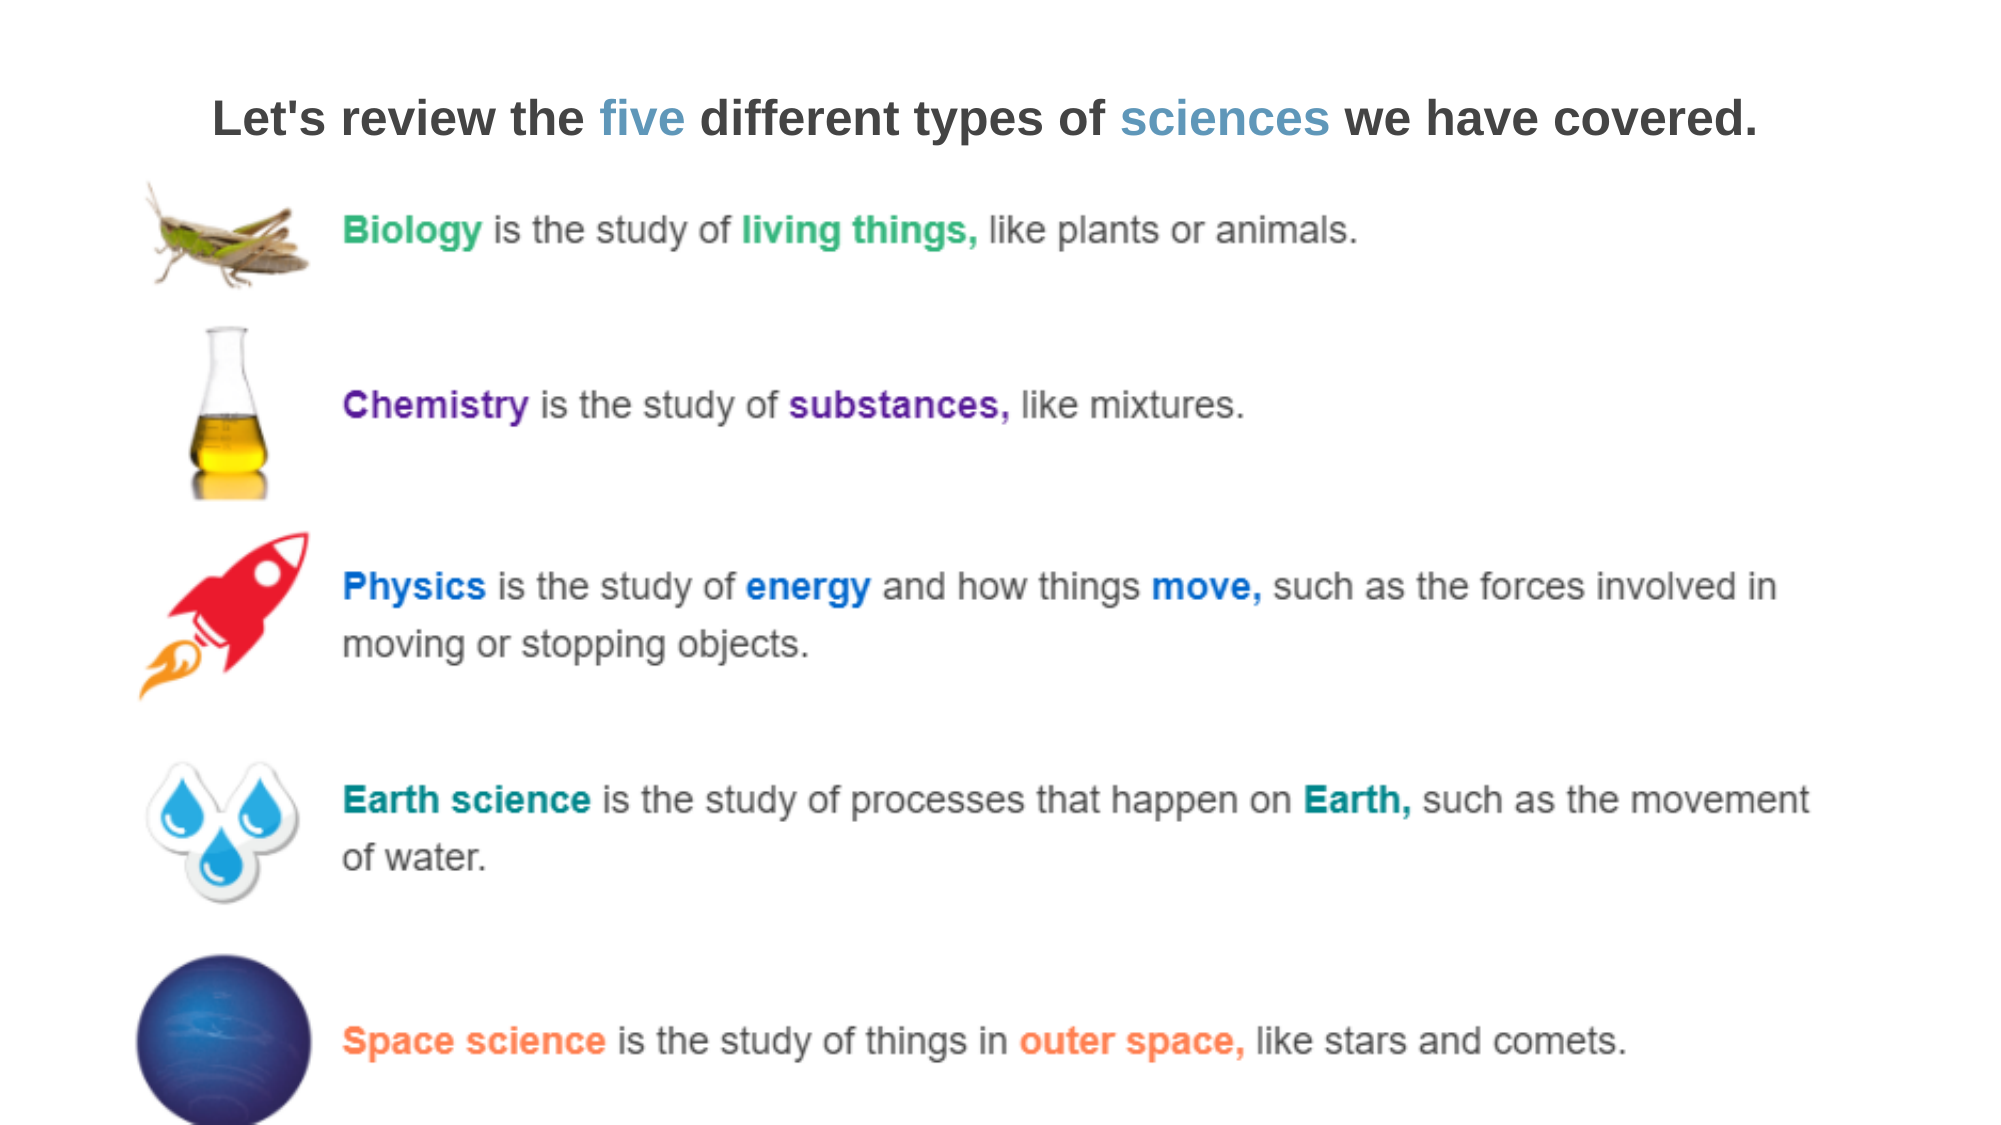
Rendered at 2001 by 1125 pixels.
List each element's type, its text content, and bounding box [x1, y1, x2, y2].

text_box Let's review the five different types of sciences we have covered. [16, 78, 1955, 153]
picture [106, 171, 1865, 1125]
